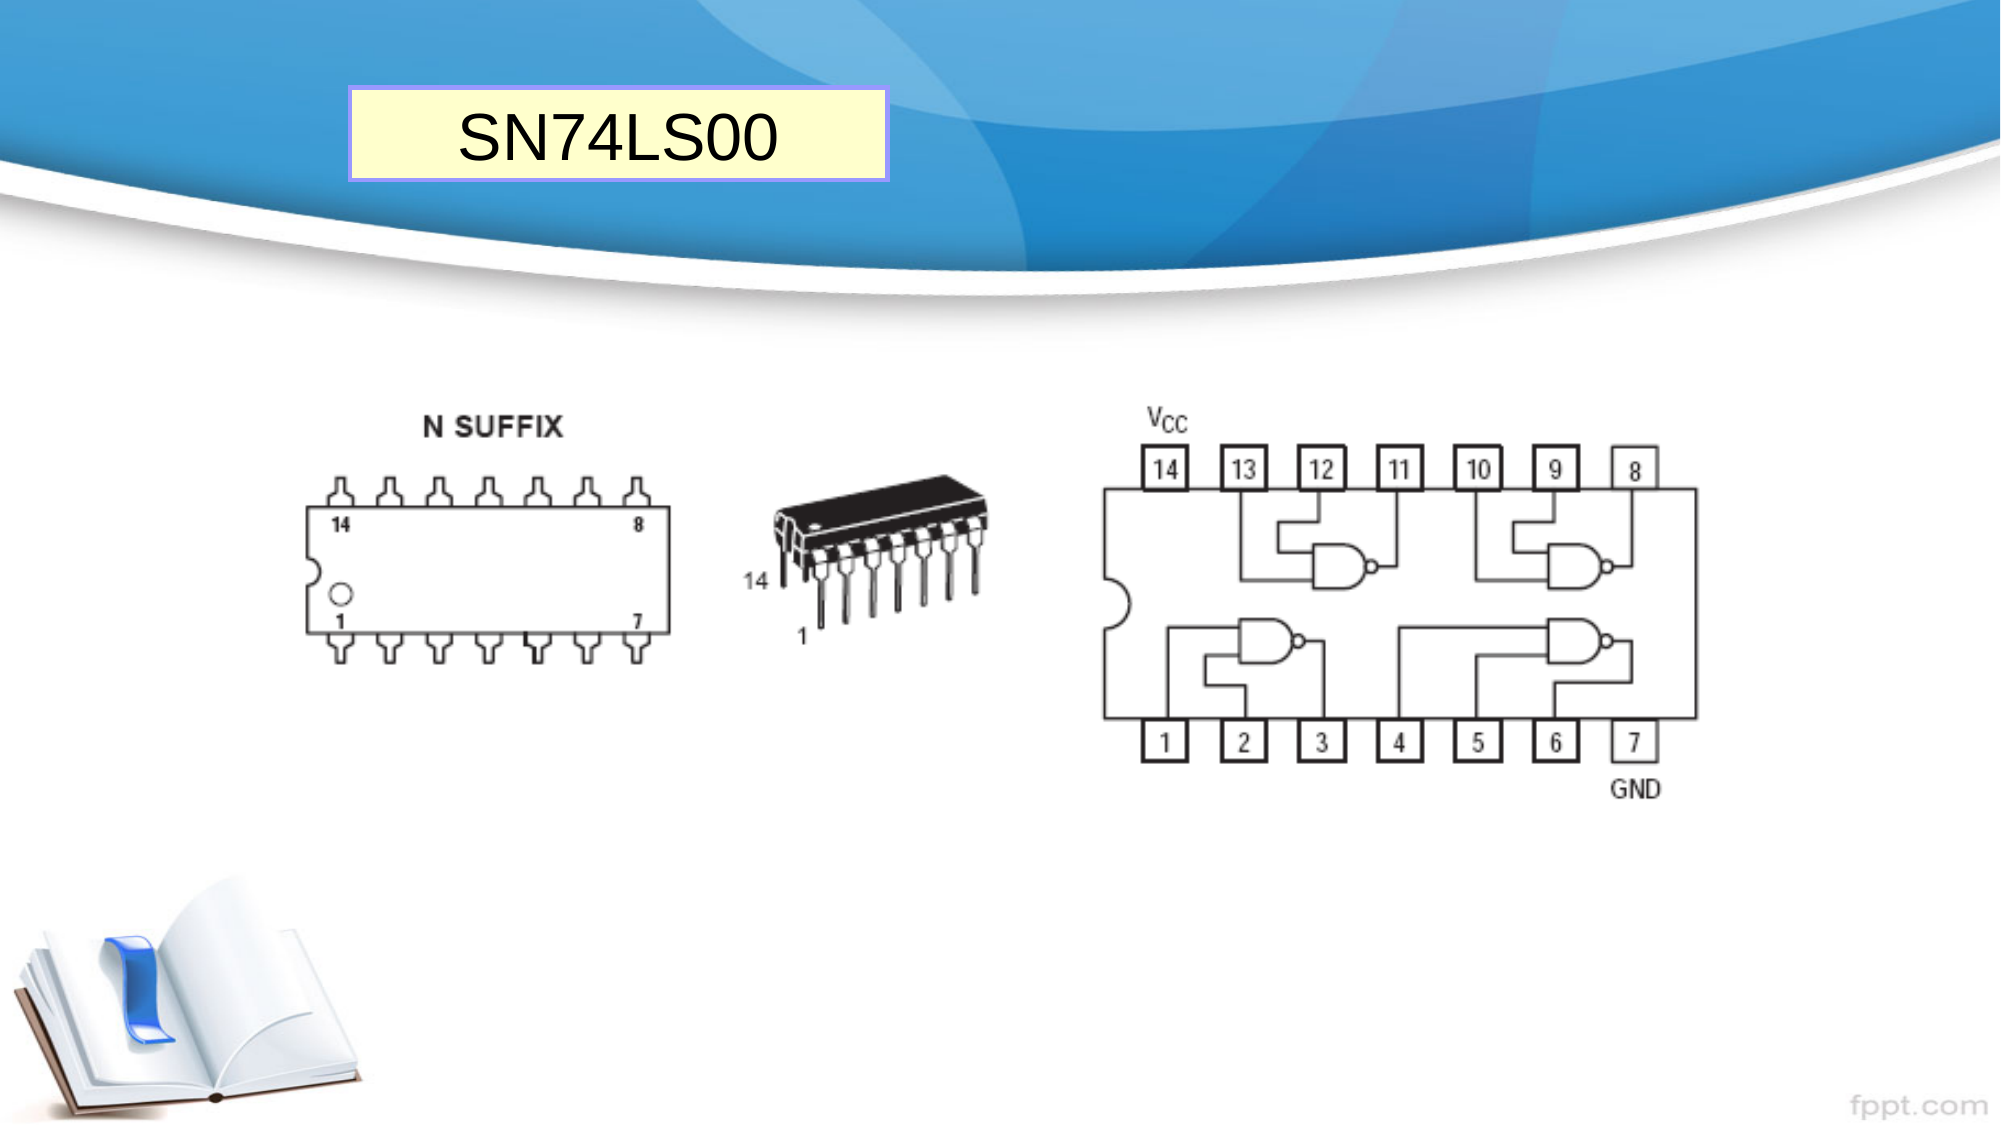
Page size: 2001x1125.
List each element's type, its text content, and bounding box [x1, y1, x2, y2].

picture [0, 0, 2001, 1125]
title SN74LS00 [349, 87, 888, 181]
